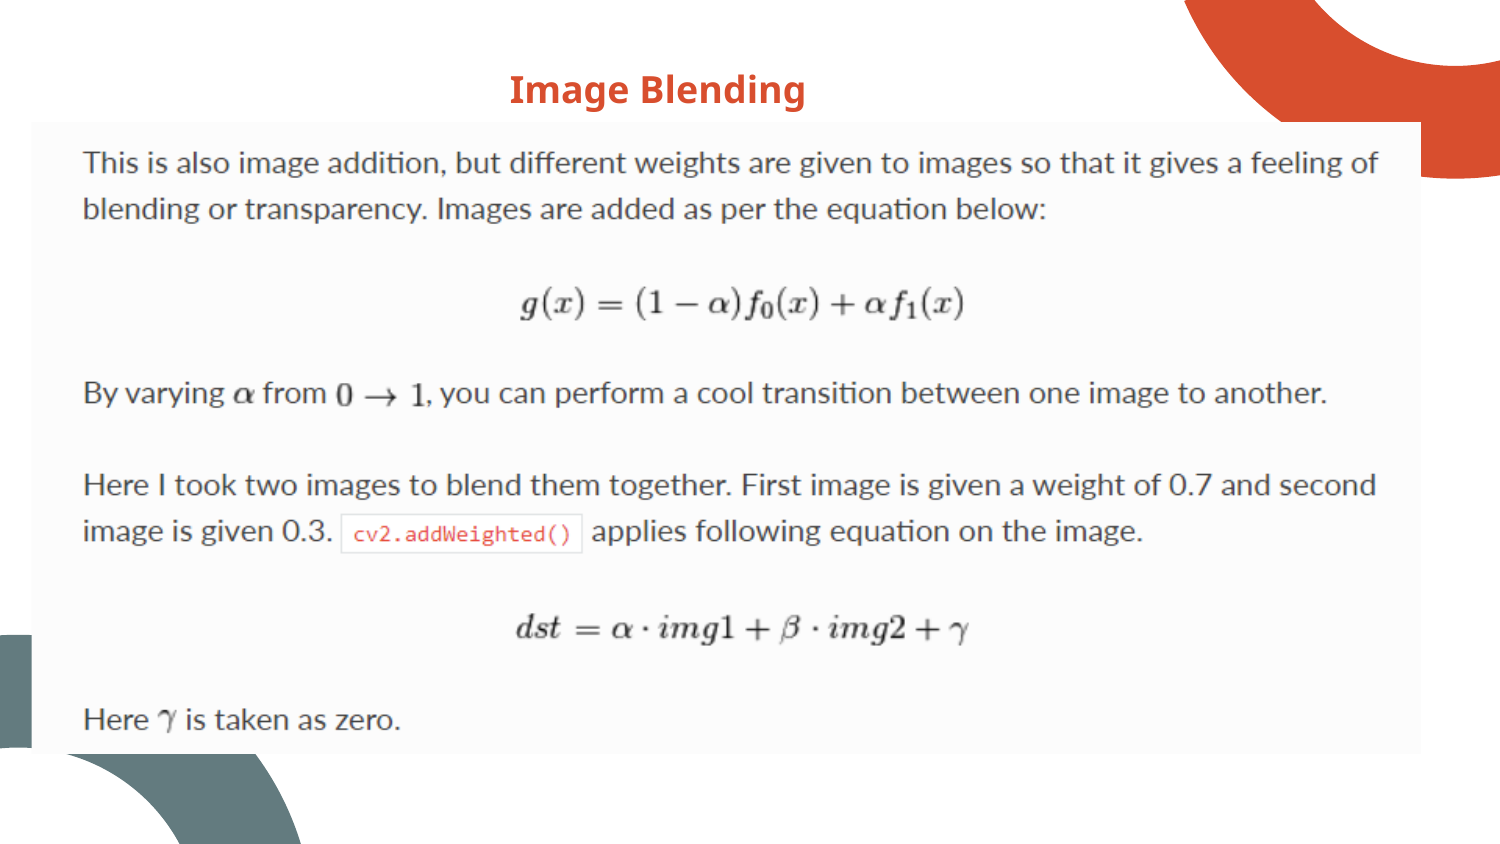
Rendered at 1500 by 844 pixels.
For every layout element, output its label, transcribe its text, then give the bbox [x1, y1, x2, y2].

title Image Blending [400, 50, 917, 105]
picture [31, 122, 1422, 755]
